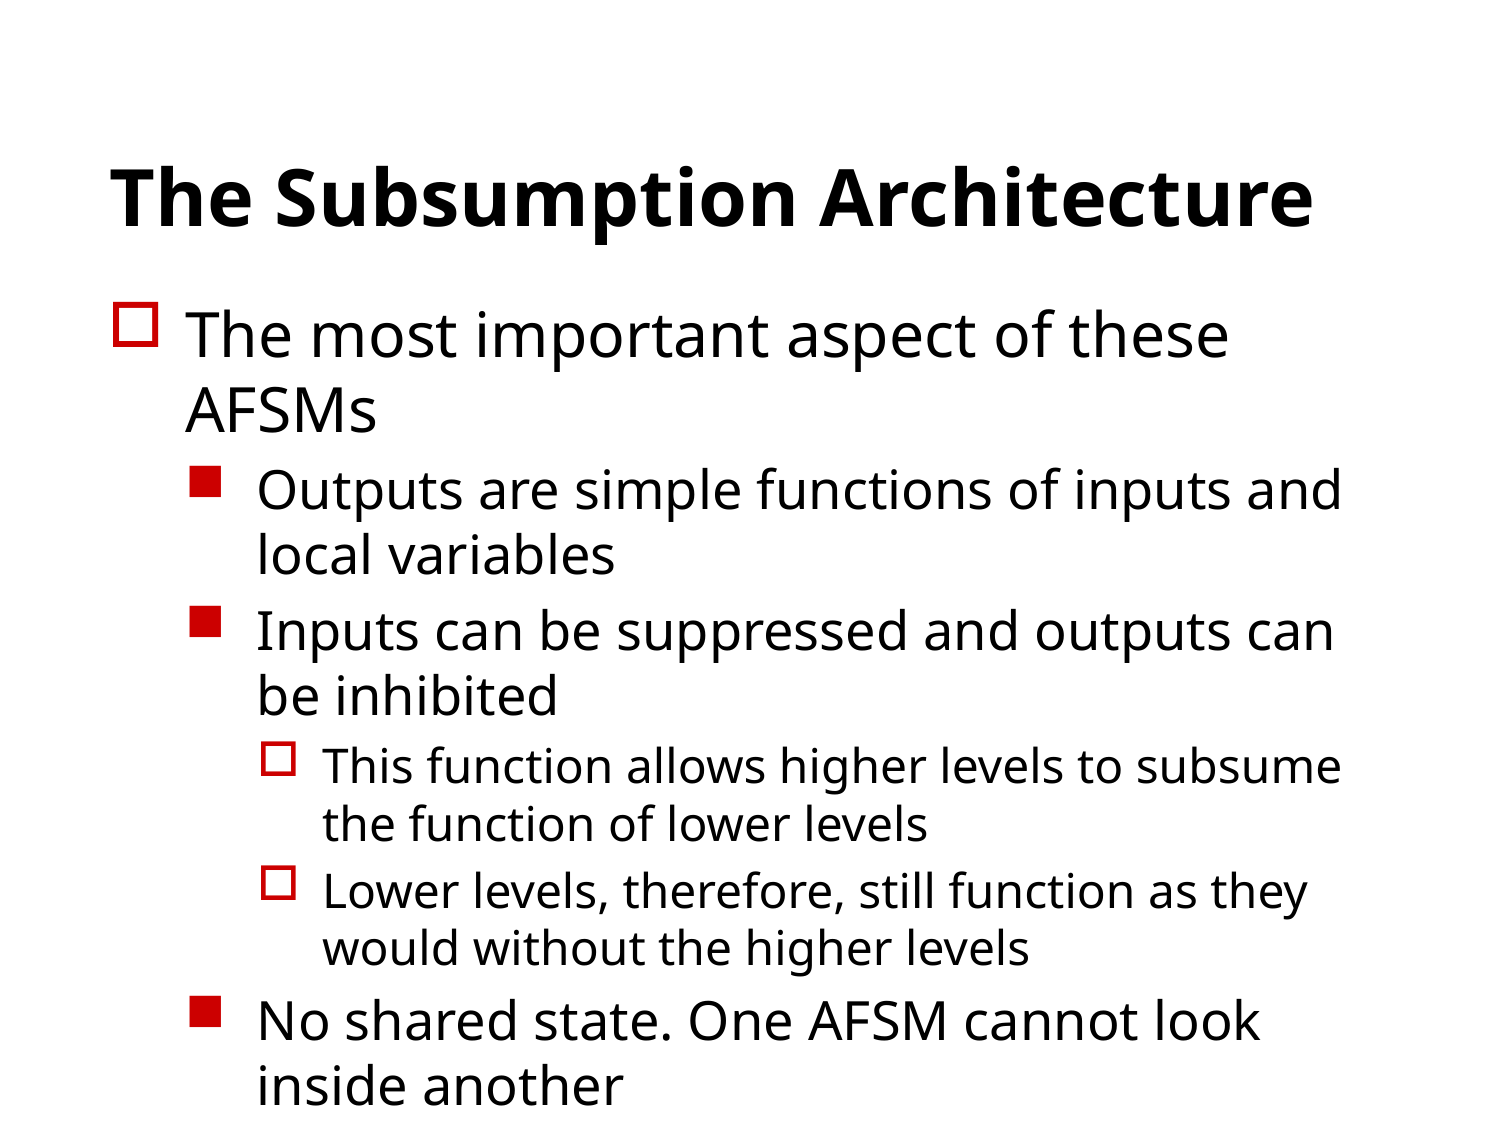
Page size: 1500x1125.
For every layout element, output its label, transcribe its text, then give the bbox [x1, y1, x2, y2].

list The most important aspect of these AFSMs Outputs are simple functions of inputs and local variables Inputs can be suppressed and outputs can be inhibited This function allows higher levels to subsume the function of lower levels Lower levels, therefore, still function as they would without the higher levels No shared state. One AFSM cannot look inside another [92, 287, 1406, 988]
title The Subsumption Architecture [93, 49, 1407, 250]
